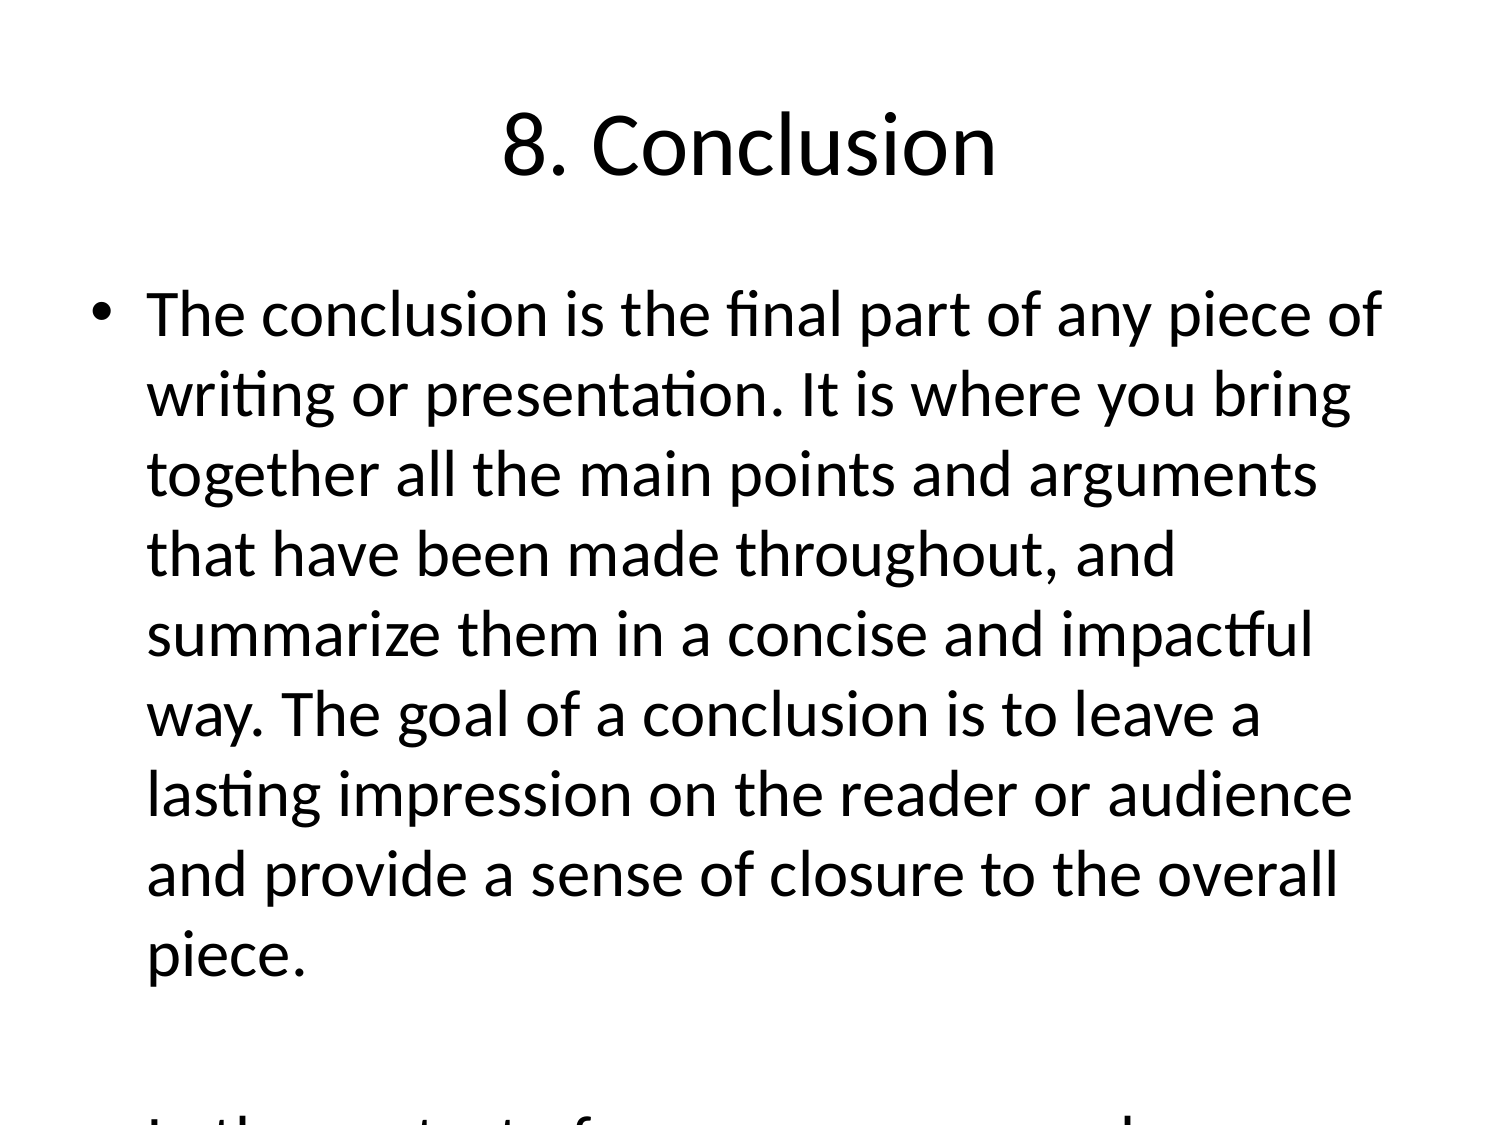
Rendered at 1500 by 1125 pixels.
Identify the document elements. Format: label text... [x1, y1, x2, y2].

list The conclusion is the final part of any piece of writing or presentation. It is where you bring together all the main points and arguments that have been made throughout, and summarize them in a concise and impactful way. The goal of a conclusion is to leave a lasting impression on the reader or audience and provide a sense of closure to the overall piece. In the context of an essay or research paper, the conclusion serves several important functions. It allows you to restate the thesis statement or main research question and provide a clear answer or summary of the findings. The conclusion also allows you to reflect on the significance of the information presented, discuss any limitations or implications, and suggest potential areas for future research. When writing a conclusion, it is important to avoid introducing new ideas or information that has not been previously discussed. Instead, focus on summarizing the main points and arguments, reiterating their importance, and tying them together in a coherent manner. This helps to reinforce the overall message of the essay or paper and leaves the reader with a sense of closure. In addition to academic writing, conclusions are also important in other forms of communication, such as presentations or speeches. In these cases, the conclusion is usually delivered verbally and serves to summarize the main points and leave the audience with a final thought or call to action. This final part is an opportunity to make a lasting impression and ensure that the key messages resonate with the listeners. Overall, the conclusion is a critical component of any piece of writing or presentation, as it allows you to effectively summarize the main ideas and arguments, provide closure, and leave a lasting impact on the reader or audience. [75, 262, 1425, 1005]
title 8. Conclusion [75, 45, 1425, 233]
